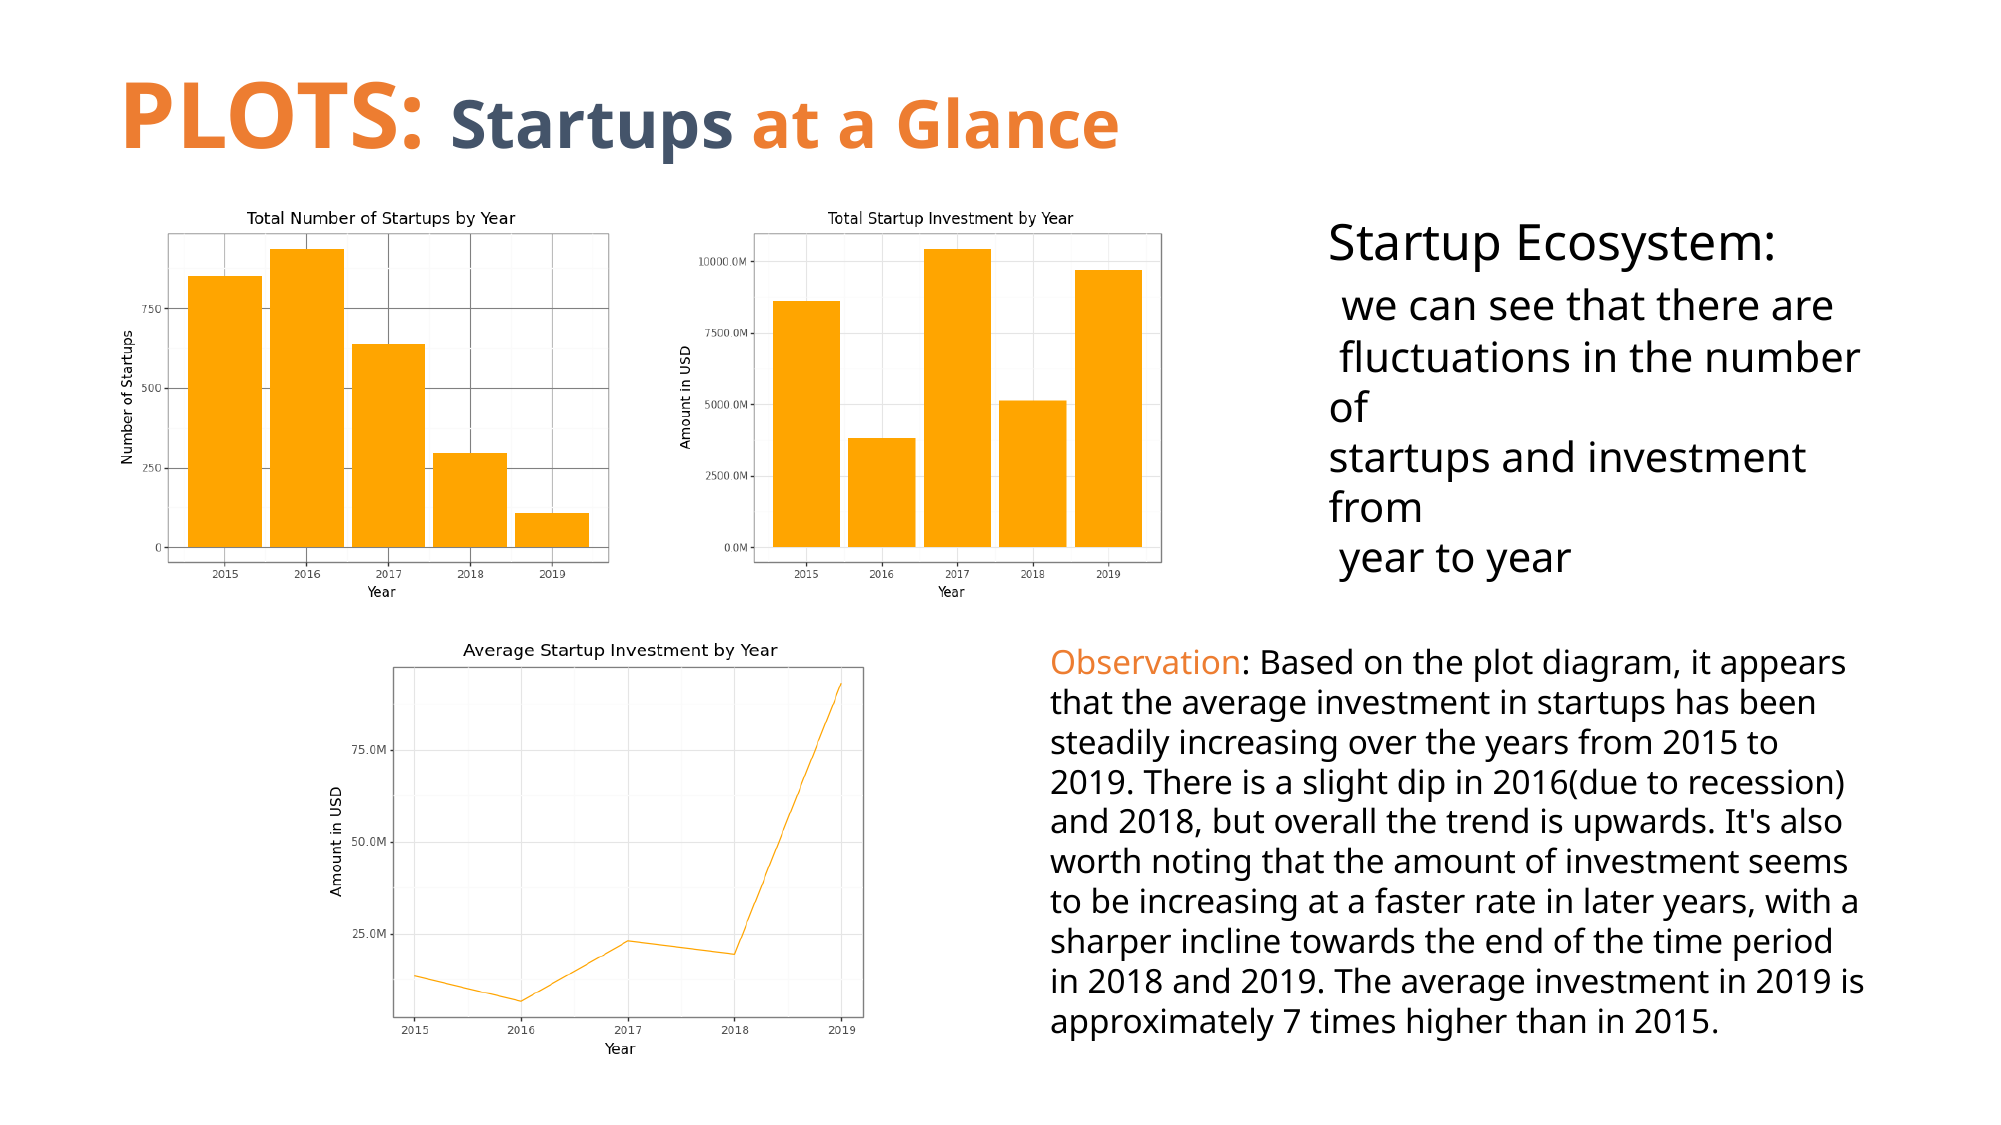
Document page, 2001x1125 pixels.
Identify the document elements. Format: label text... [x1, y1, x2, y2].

picture [672, 202, 1168, 607]
picture [321, 633, 871, 1065]
text_box Startup Ecosystem: we can see that there are fluctuations in the number of startups and investment from year to year [1313, 202, 1925, 588]
text_box Observation: Based on the plot diagram, it appears that the average investment in startups has been steadily increasing over the years from 2015 to 2019. There is a slight dip in 2016(due to recession) and 2018, but overall the trend is upwards. It's also worth noting that the amount of investment seems to be increasing at a faster rate in later years, with a sharper incline towards the end of the time period in 2018 and 2019. The average investment in 2019 is approximately 7 times higher than in 2015. [1035, 633, 1886, 1086]
picture [113, 202, 617, 607]
title PLOTS: Startups at a Glance [103, 9, 1829, 228]
